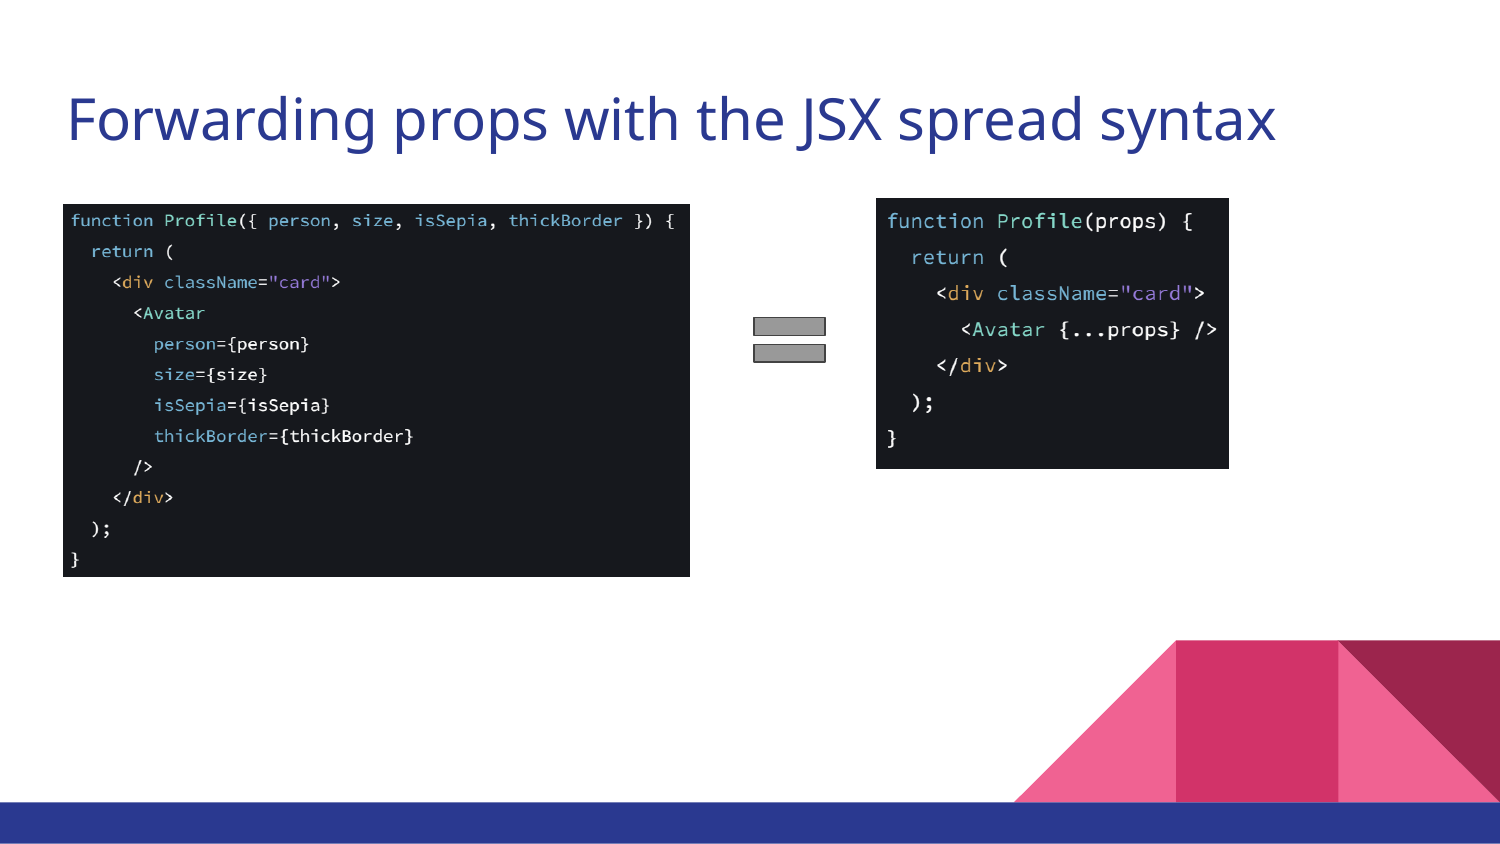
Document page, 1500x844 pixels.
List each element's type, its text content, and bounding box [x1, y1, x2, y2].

text_box [754, 344, 825, 363]
picture [63, 204, 690, 577]
title Forwarding props with the JSX spread syntax [51, 67, 1449, 167]
text_box [754, 317, 825, 336]
picture [875, 197, 1229, 469]
